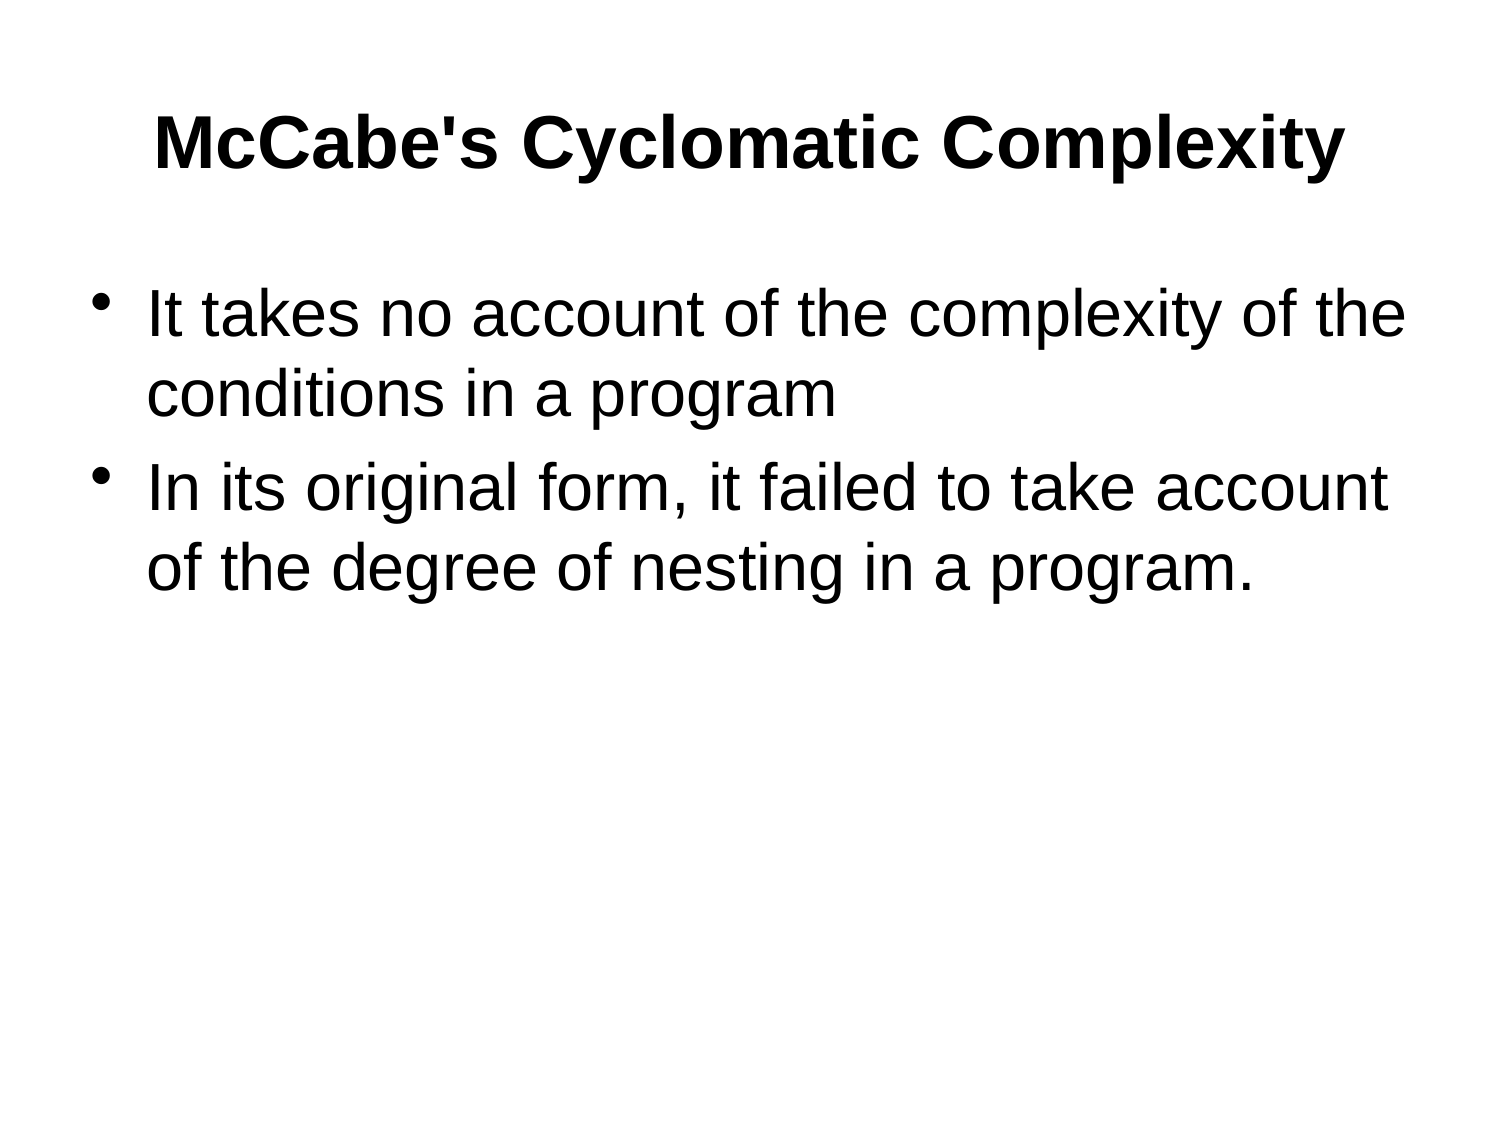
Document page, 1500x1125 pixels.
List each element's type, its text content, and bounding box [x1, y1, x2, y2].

title McCabe's Cyclomatic Complexity [75, 45, 1425, 233]
list It takes no account of the complexity of the conditions in a program In its original form, it failed to take account of the degree of nesting in a program. [75, 262, 1425, 1005]
